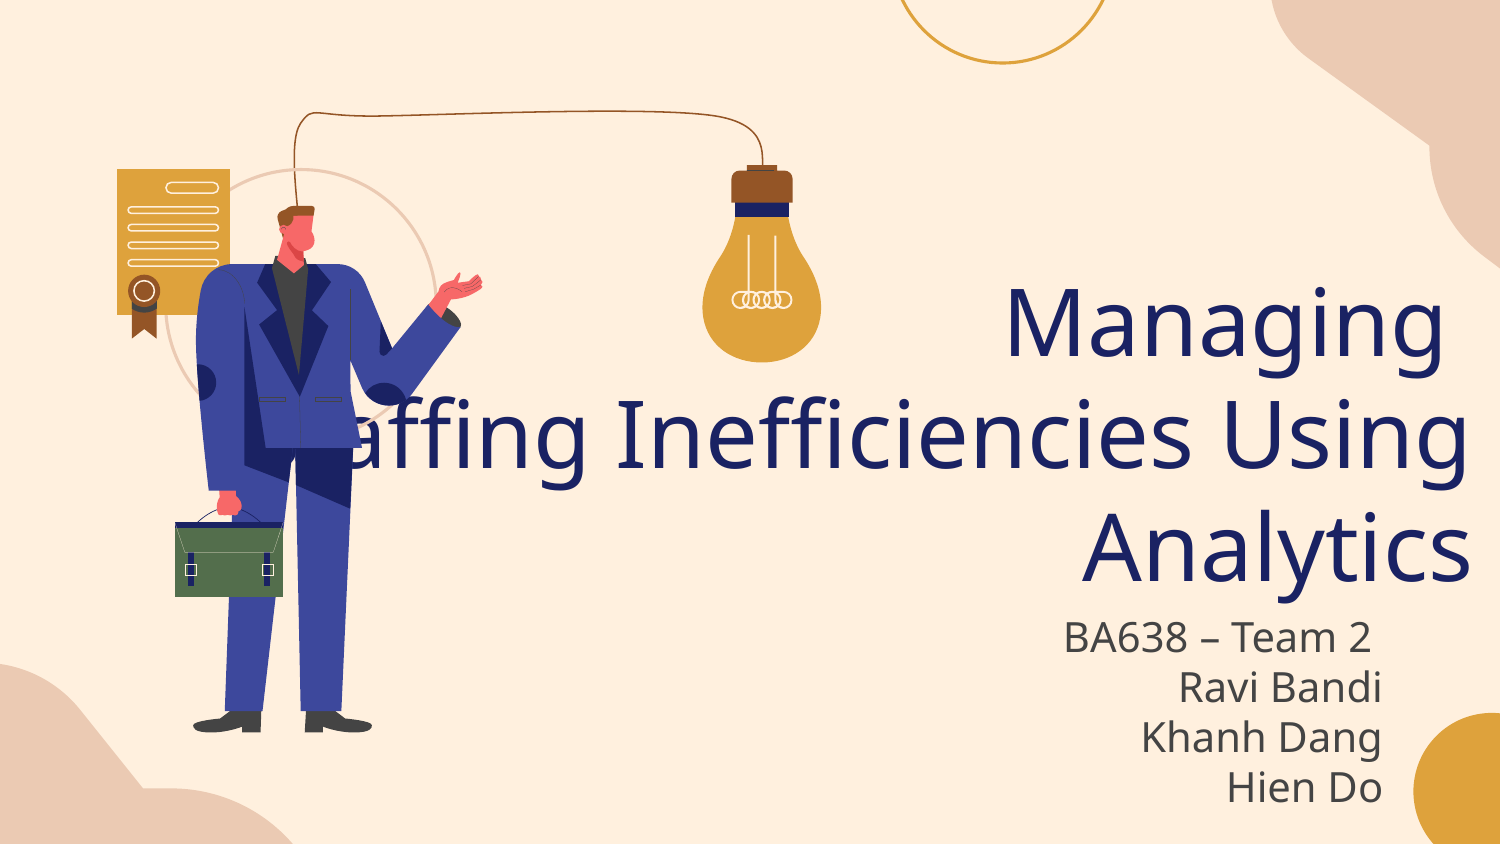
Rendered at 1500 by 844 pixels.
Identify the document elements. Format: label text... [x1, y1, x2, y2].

title Managing Staffing Inefficiencies Using Analytics [488, 257, 1489, 606]
subtitle BA638 – Team 2 Ravi Bandi Khanh Dang Hien Do [971, 629, 1399, 794]
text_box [116, 168, 484, 733]
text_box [293, 110, 825, 363]
